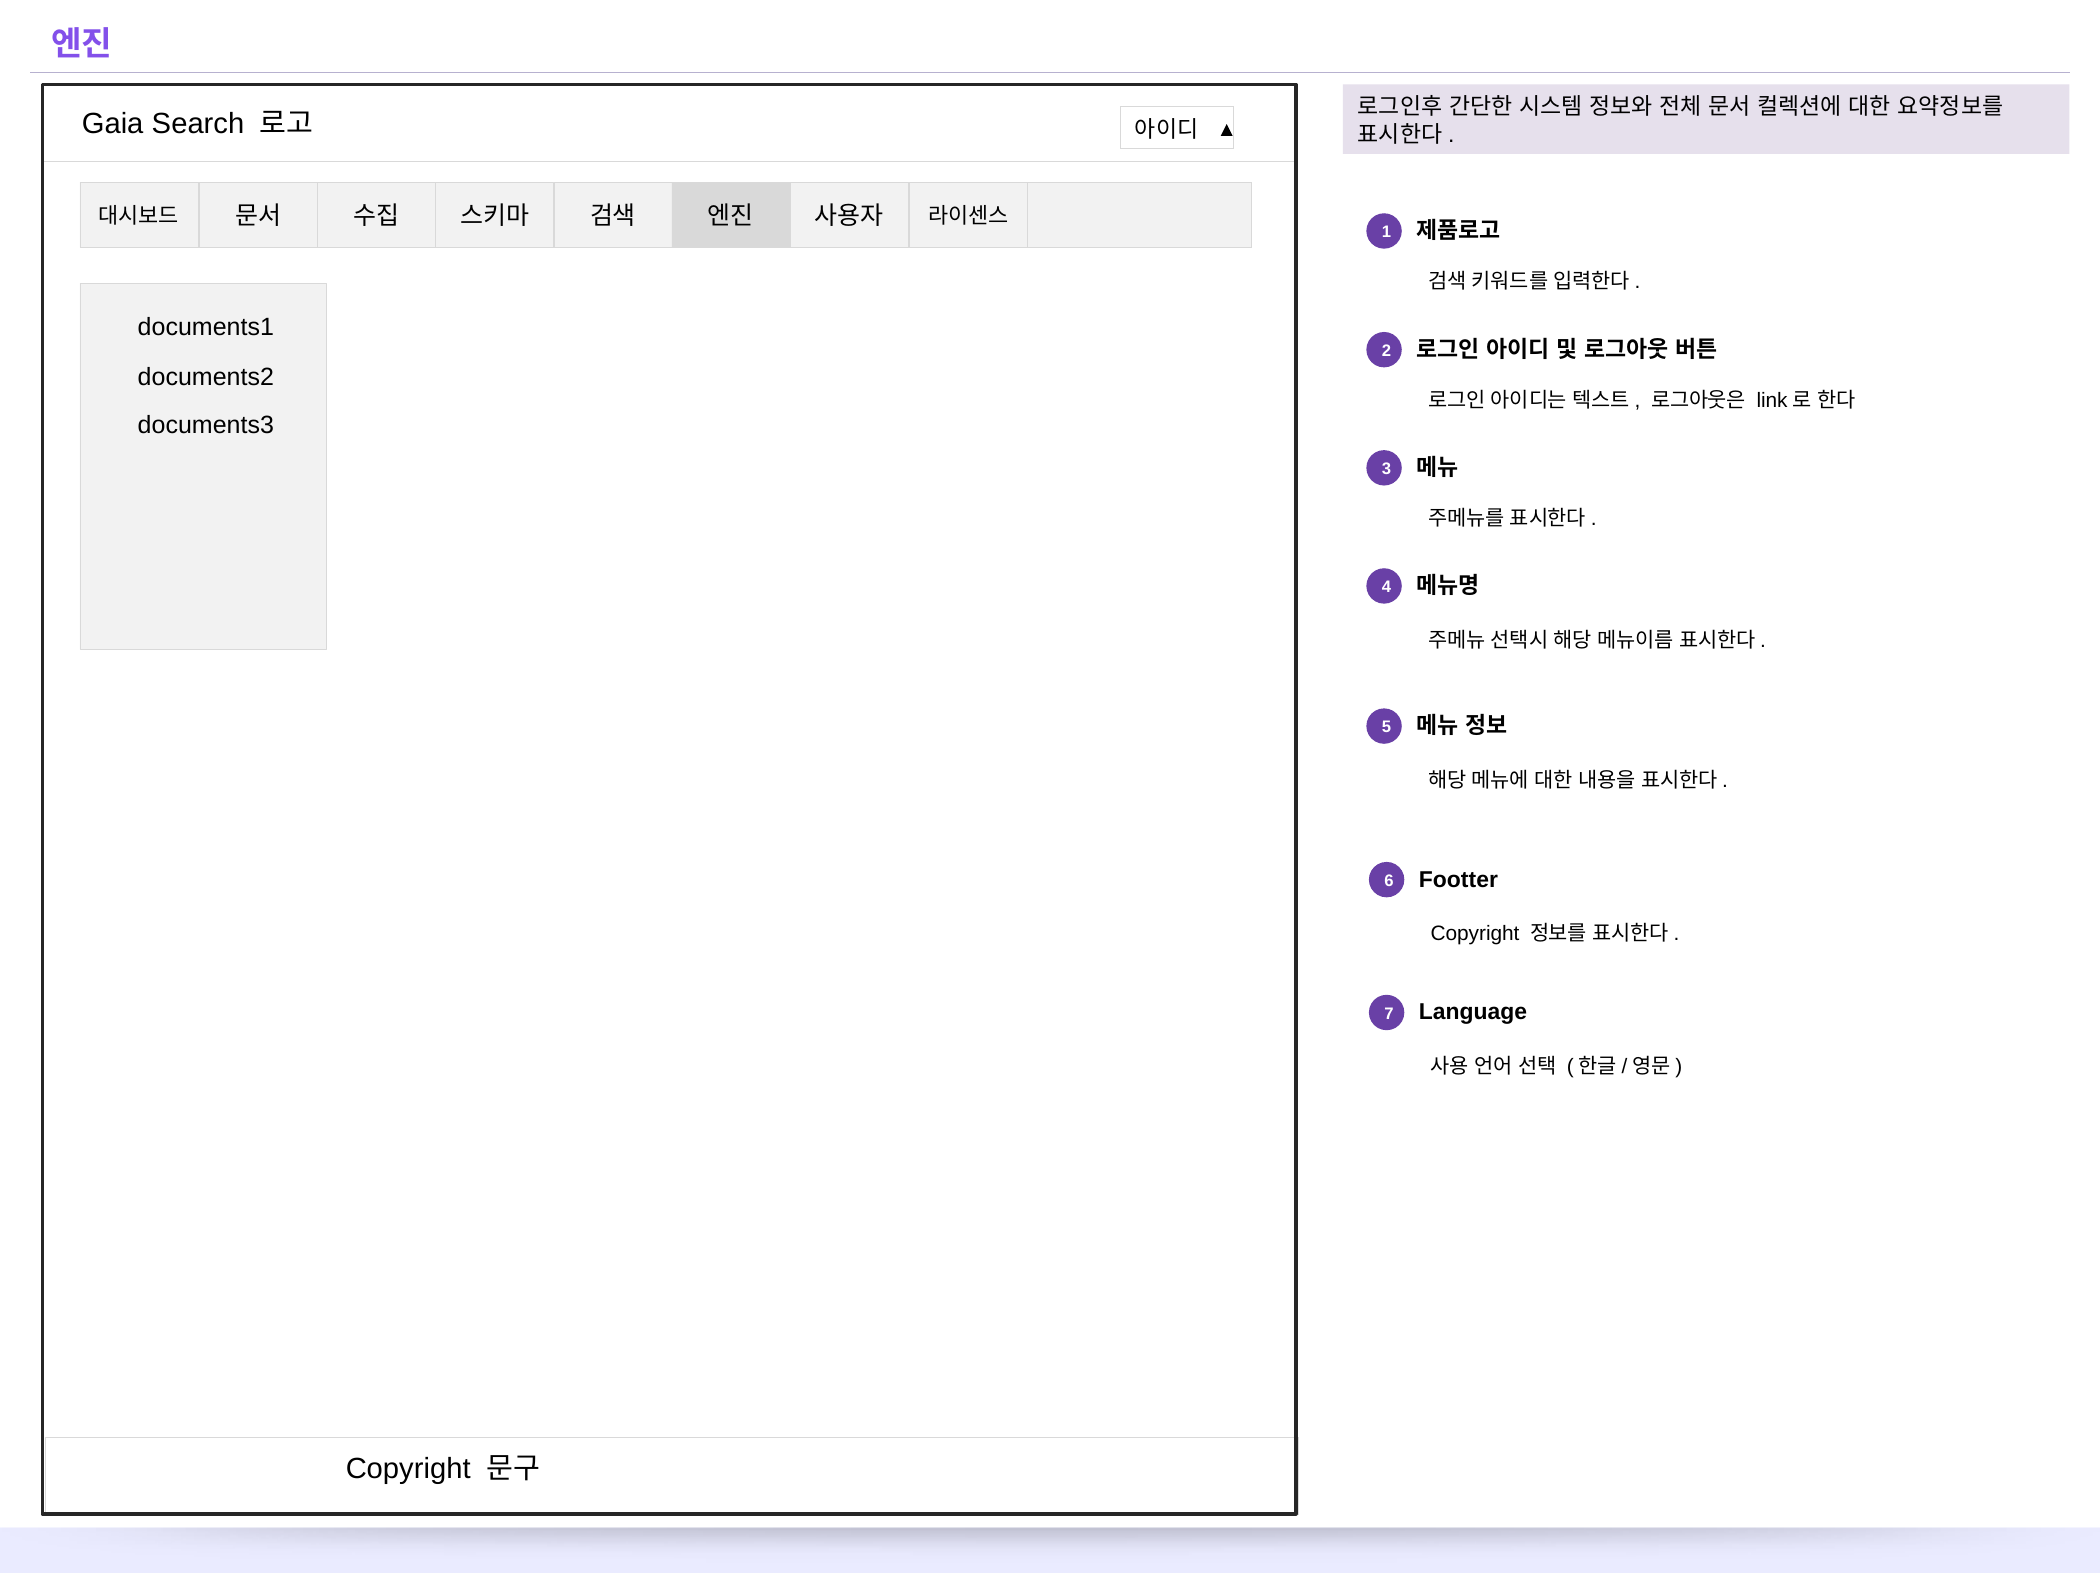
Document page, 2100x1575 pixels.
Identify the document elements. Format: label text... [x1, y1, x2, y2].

text_box [78, 281, 328, 651]
text_box documents1 [122, 303, 290, 348]
text_box 메뉴 정보 [1401, 703, 2070, 746]
text_box 로그인 아이디 및 로그아웃 버튼 [1401, 326, 2070, 369]
text_box 라이센스 [907, 180, 1029, 249]
text_box documents2 [122, 353, 290, 398]
picture [0, 1525, 2100, 1573]
text_box 제품로고 [1401, 208, 2070, 251]
text_box 주메뉴 선택시 해당 메뉴이름 표시한다. [1413, 618, 2070, 659]
text_box 2 [1364, 329, 1401, 370]
text_box 3 [1364, 448, 1401, 488]
text_box 6 [1366, 859, 1404, 900]
text_box Copyright 정보를 표시한다. [1415, 912, 2073, 953]
text_box 메뉴 [1401, 444, 2070, 488]
text_box 4 [1364, 566, 1401, 606]
text_box 메뉴명 [1401, 563, 2070, 606]
text_box 사용 언어 선택 (한글/영문) [1415, 1045, 2073, 1086]
text_box 해당 메뉴에 대한 내용을 표시한다. [1413, 758, 2070, 799]
text_box Footter [1404, 856, 2073, 899]
text_box 1 [1364, 211, 1401, 251]
title 엔진 [30, 11, 1496, 73]
text_box 주메뉴를 표시한다. [1413, 497, 2070, 537]
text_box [42, 84, 1297, 162]
text_box 로그인후 간단한 시스템 정보와 전체 문서 컬렉션에 대한 요약정보를 표시한다. [1342, 84, 2070, 154]
text_box 로그인 아이디는 텍스트, 로그아웃은 link로 한다 [1413, 378, 2070, 419]
text_box 검색 키워드를 입력한다. [1413, 260, 2070, 300]
text_box [40, 168, 1298, 1516]
text_box 5 [1364, 706, 1401, 746]
text_box 7 [1366, 992, 1404, 1033]
text_box Language [1404, 989, 2073, 1032]
text_box documents3 [122, 401, 290, 447]
